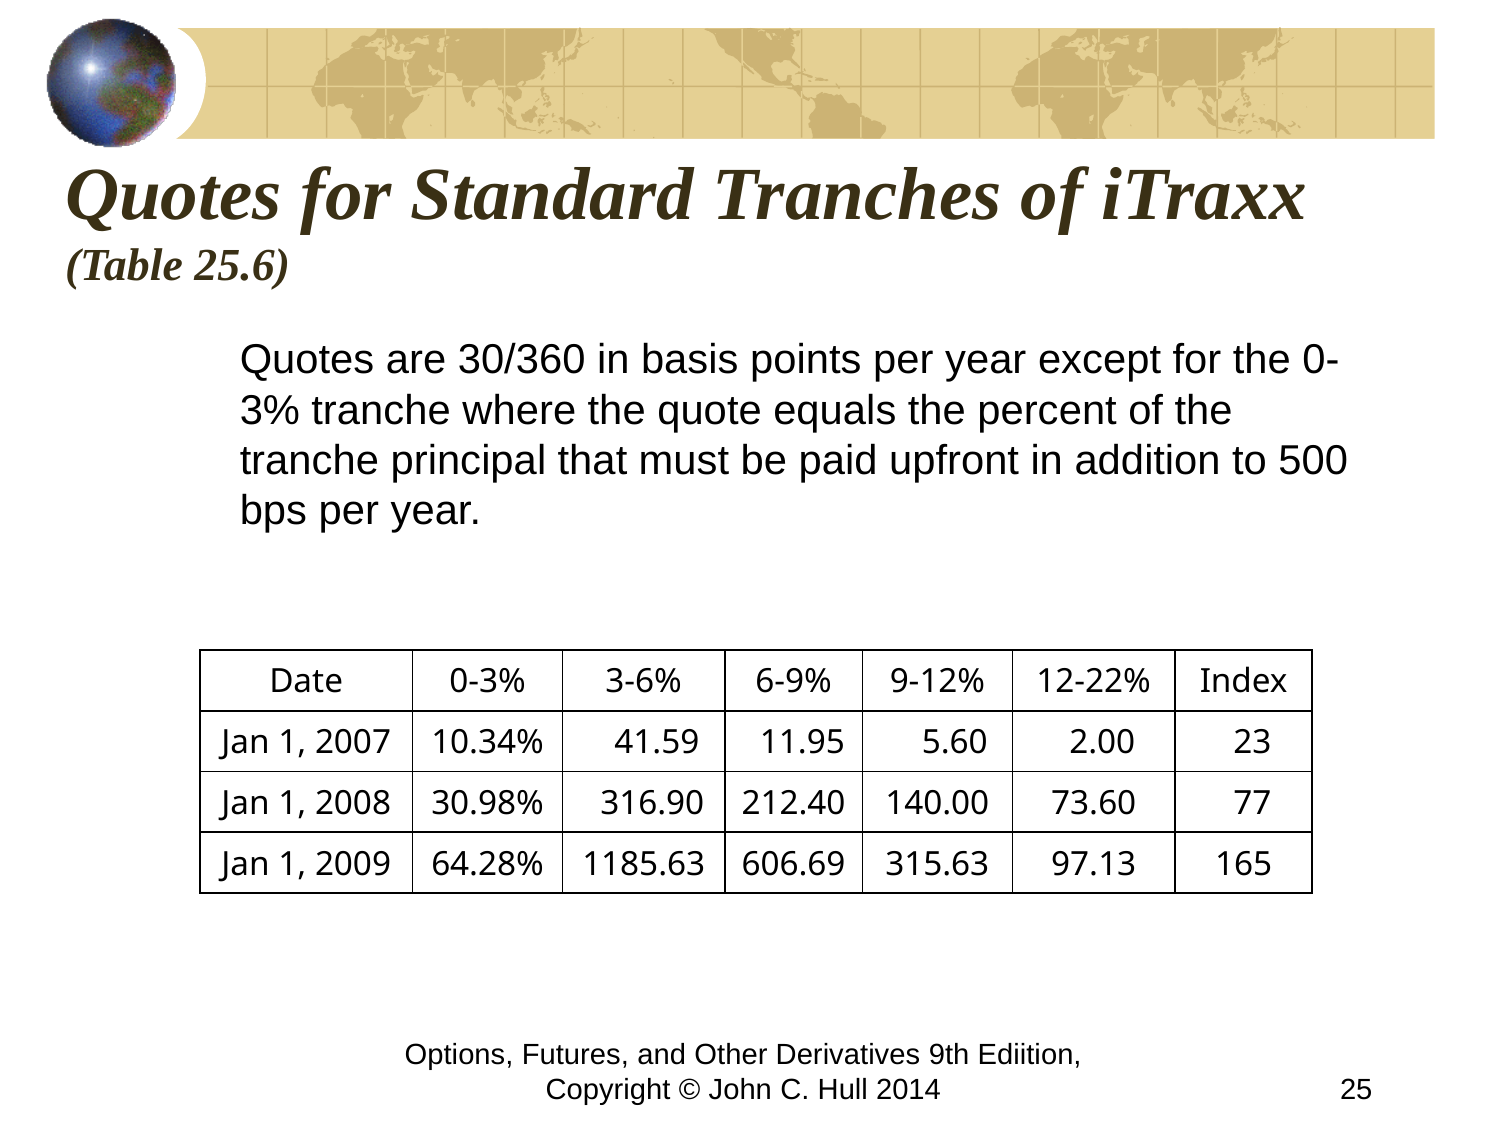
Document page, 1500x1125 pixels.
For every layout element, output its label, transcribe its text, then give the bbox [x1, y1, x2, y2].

table_cell 1185.63 [563, 833, 724, 892]
text_box Quotes are 30/360 in basis points per year except for the 0-3% tranche where the quote equals the percent of the tranche principal that must be paid upfront in addition to 500 bps per year. [225, 324, 1375, 890]
table_cell 2.00 [1013, 712, 1174, 771]
table_cell 606.69 [726, 833, 862, 892]
table_header 9-12% [863, 651, 1012, 710]
table_cell 64.28% [413, 833, 562, 892]
table_header 0-3% [413, 651, 562, 710]
table_cell 97.13 [1013, 833, 1174, 892]
footer Options, Futures, and Other Derivatives 9th Ediition, Copyright © John C. Hull 2014 [349, 1037, 1074, 1113]
table_cell Jan 1, 2008 [201, 772, 412, 831]
table_cell 77 [1176, 772, 1311, 831]
table_cell 23 [1176, 712, 1311, 771]
table_cell Jan 1, 2009 [201, 833, 412, 892]
table_cell 30.98% [413, 772, 562, 831]
table_cell 212.40 [726, 772, 862, 831]
table_header Index [1176, 651, 1311, 710]
table_cell 10.34% [413, 712, 562, 771]
table_cell 5.60 [863, 712, 1012, 771]
table_cell 73.60 [1013, 772, 1174, 831]
table_cell Jan 1, 2007 [201, 712, 412, 771]
table_header 12-22% [1013, 651, 1174, 710]
title Quotes for Standard Tranches of iTraxx (Table 25.6) [50, 137, 1325, 298]
table_cell 165 [1176, 833, 1311, 892]
table_cell 140.00 [863, 772, 1012, 831]
picture [42, 14, 190, 151]
table_cell 11.95 [726, 712, 862, 771]
table_header 3-6% [563, 651, 724, 710]
table_header Date [201, 651, 412, 710]
table_cell 41.59 [563, 712, 724, 771]
table_cell 316.90 [563, 772, 724, 831]
slide_number 25 [1074, 1037, 1388, 1113]
table_header 6-9% [726, 651, 862, 710]
table_cell 315.63 [863, 833, 1012, 892]
